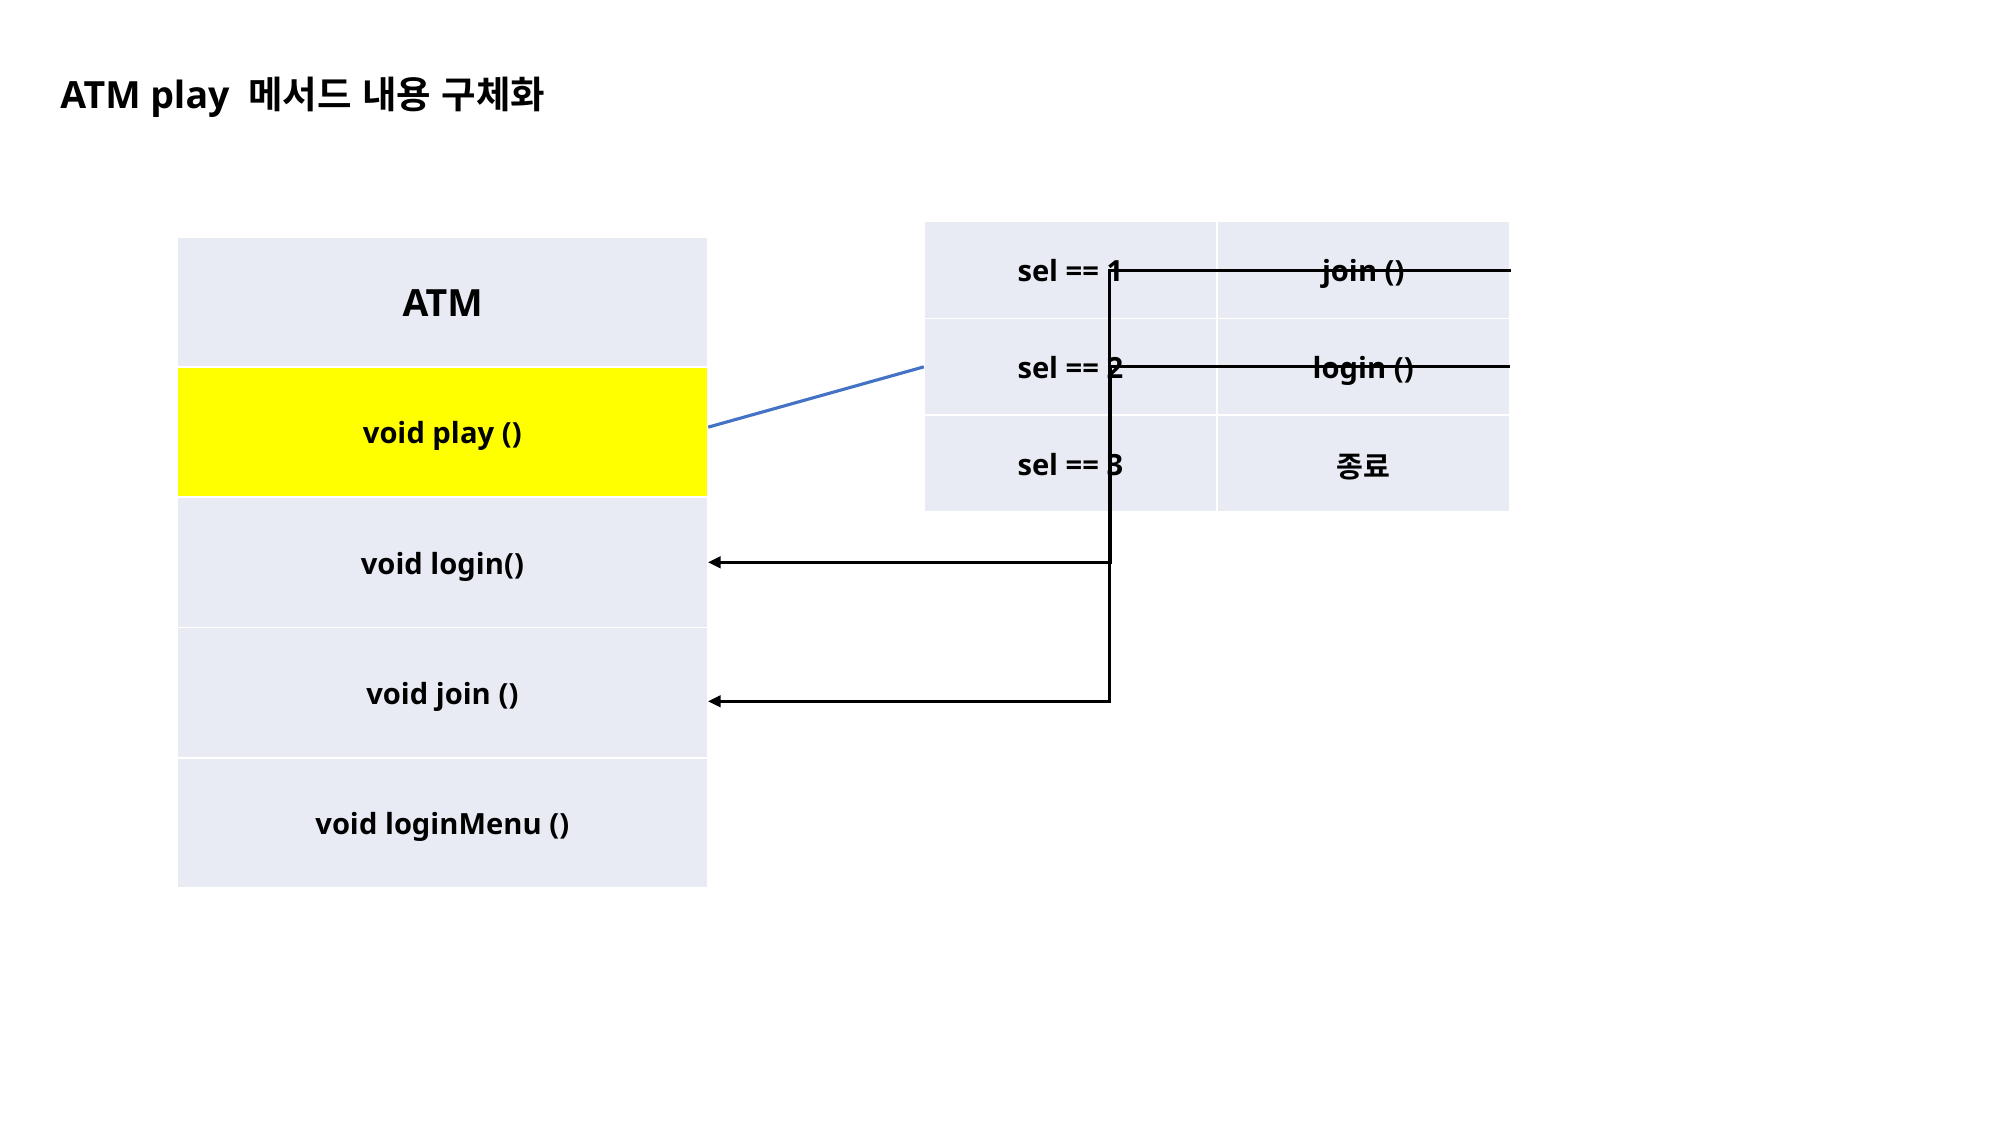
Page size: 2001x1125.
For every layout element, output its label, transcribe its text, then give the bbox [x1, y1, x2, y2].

table_cell void join () [178, 628, 707, 757]
table_cell void login() [178, 498, 707, 627]
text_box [708, 270, 1511, 702]
table_header ATM [178, 238, 707, 366]
table_header sel == 1 [925, 222, 1216, 270]
table_cell void loginMenu () [178, 759, 707, 887]
table_header join () [1218, 222, 1509, 269]
text_box ATM play 메서드 내용 구체화 [45, 63, 810, 124]
table_cell void play () [178, 368, 707, 496]
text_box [708, 366, 1510, 563]
